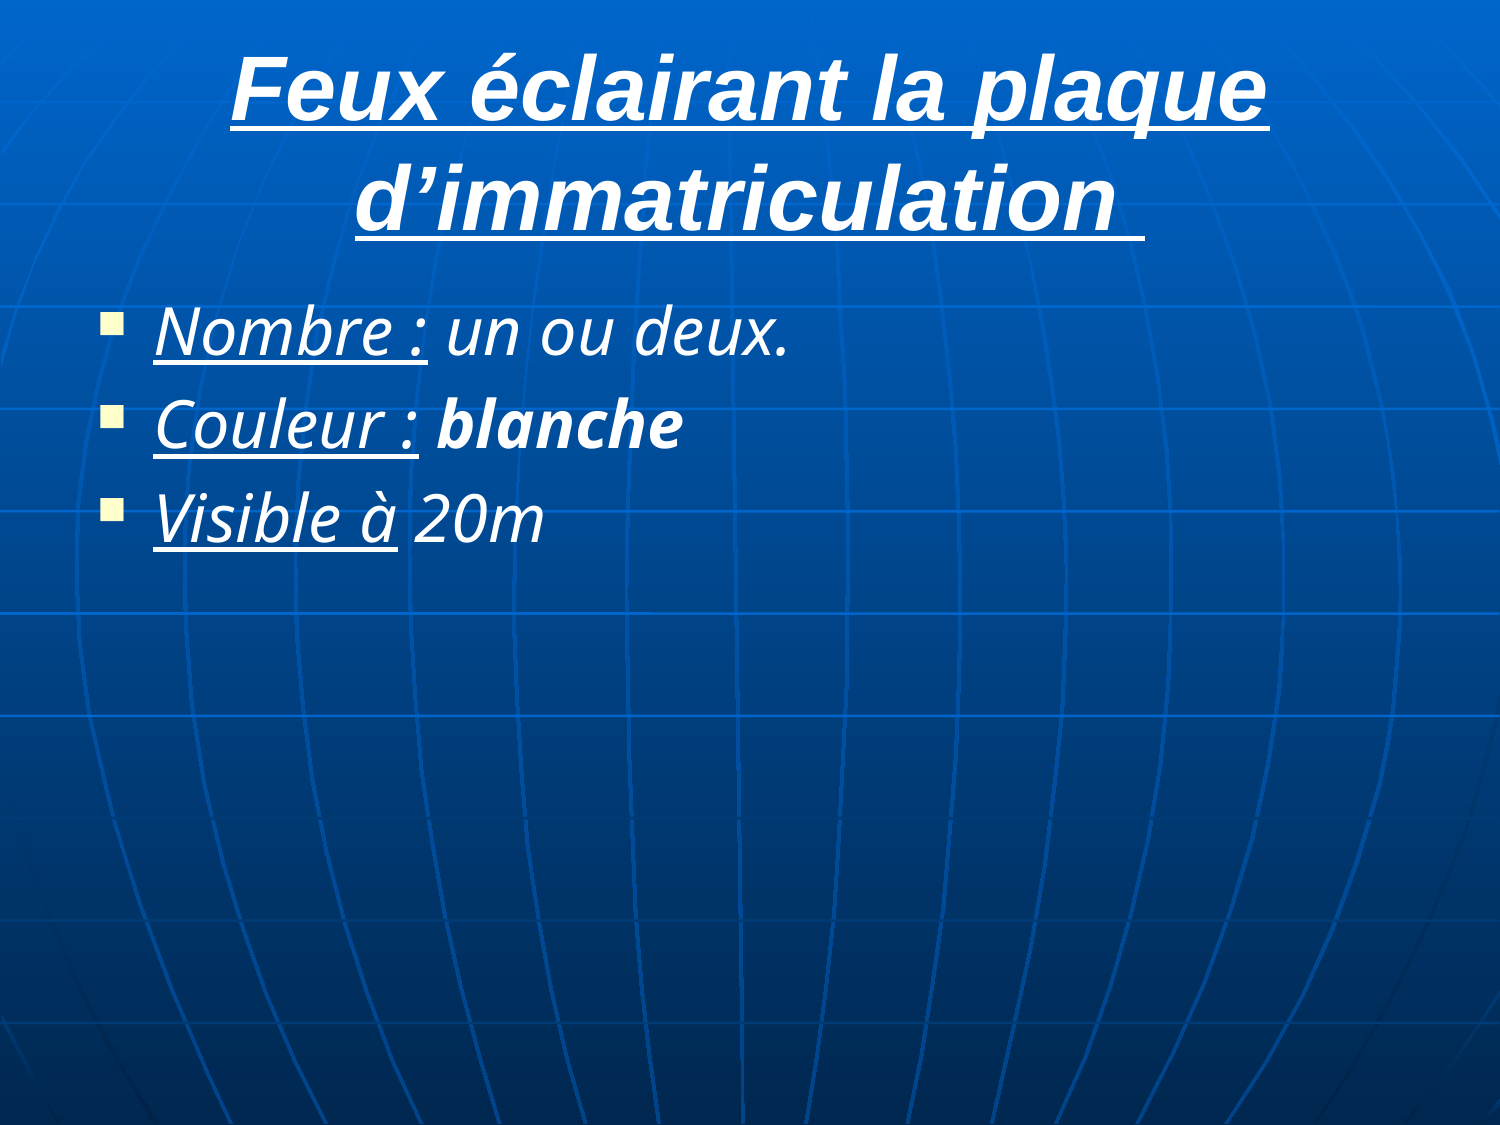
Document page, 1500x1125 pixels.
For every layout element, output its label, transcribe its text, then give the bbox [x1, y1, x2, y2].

title Feux éclairant la plaque d’immatriculation [74, 45, 1426, 233]
list Nombre : un ou deux. Couleur : blanche Visible à 20m [81, 280, 1433, 1025]
